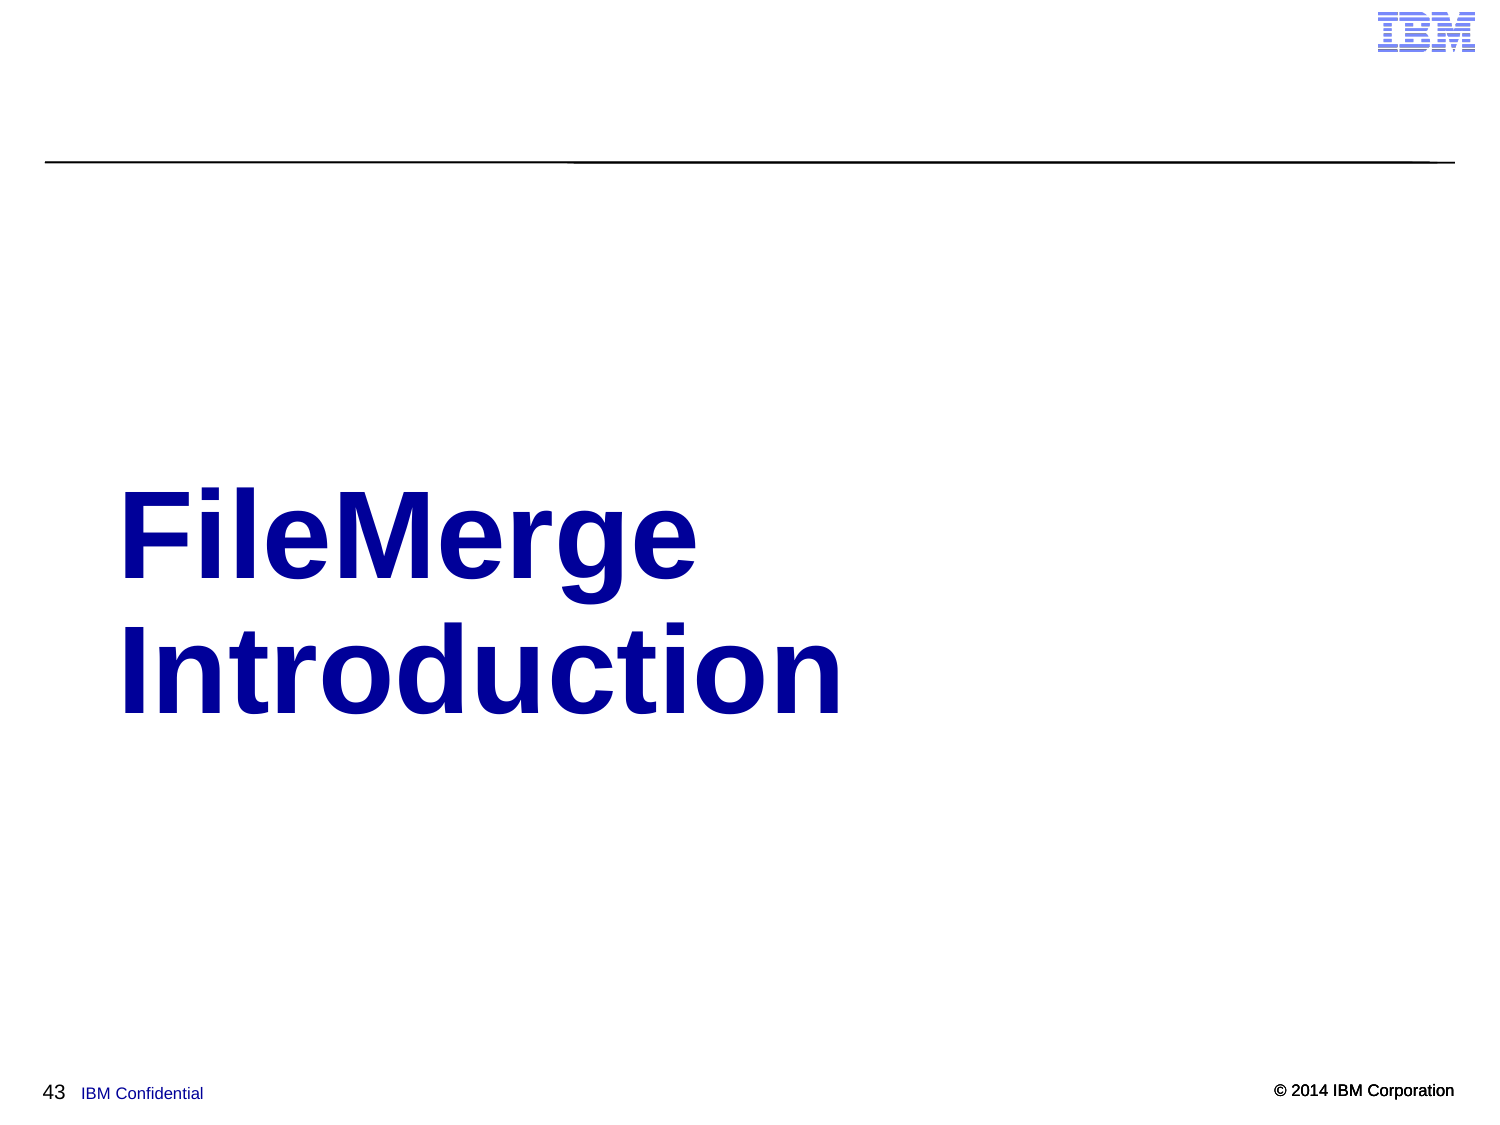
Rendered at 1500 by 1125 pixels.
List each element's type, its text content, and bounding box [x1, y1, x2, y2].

title FileMerge Introduction [102, 280, 1397, 749]
picture [1378, 12, 1475, 52]
